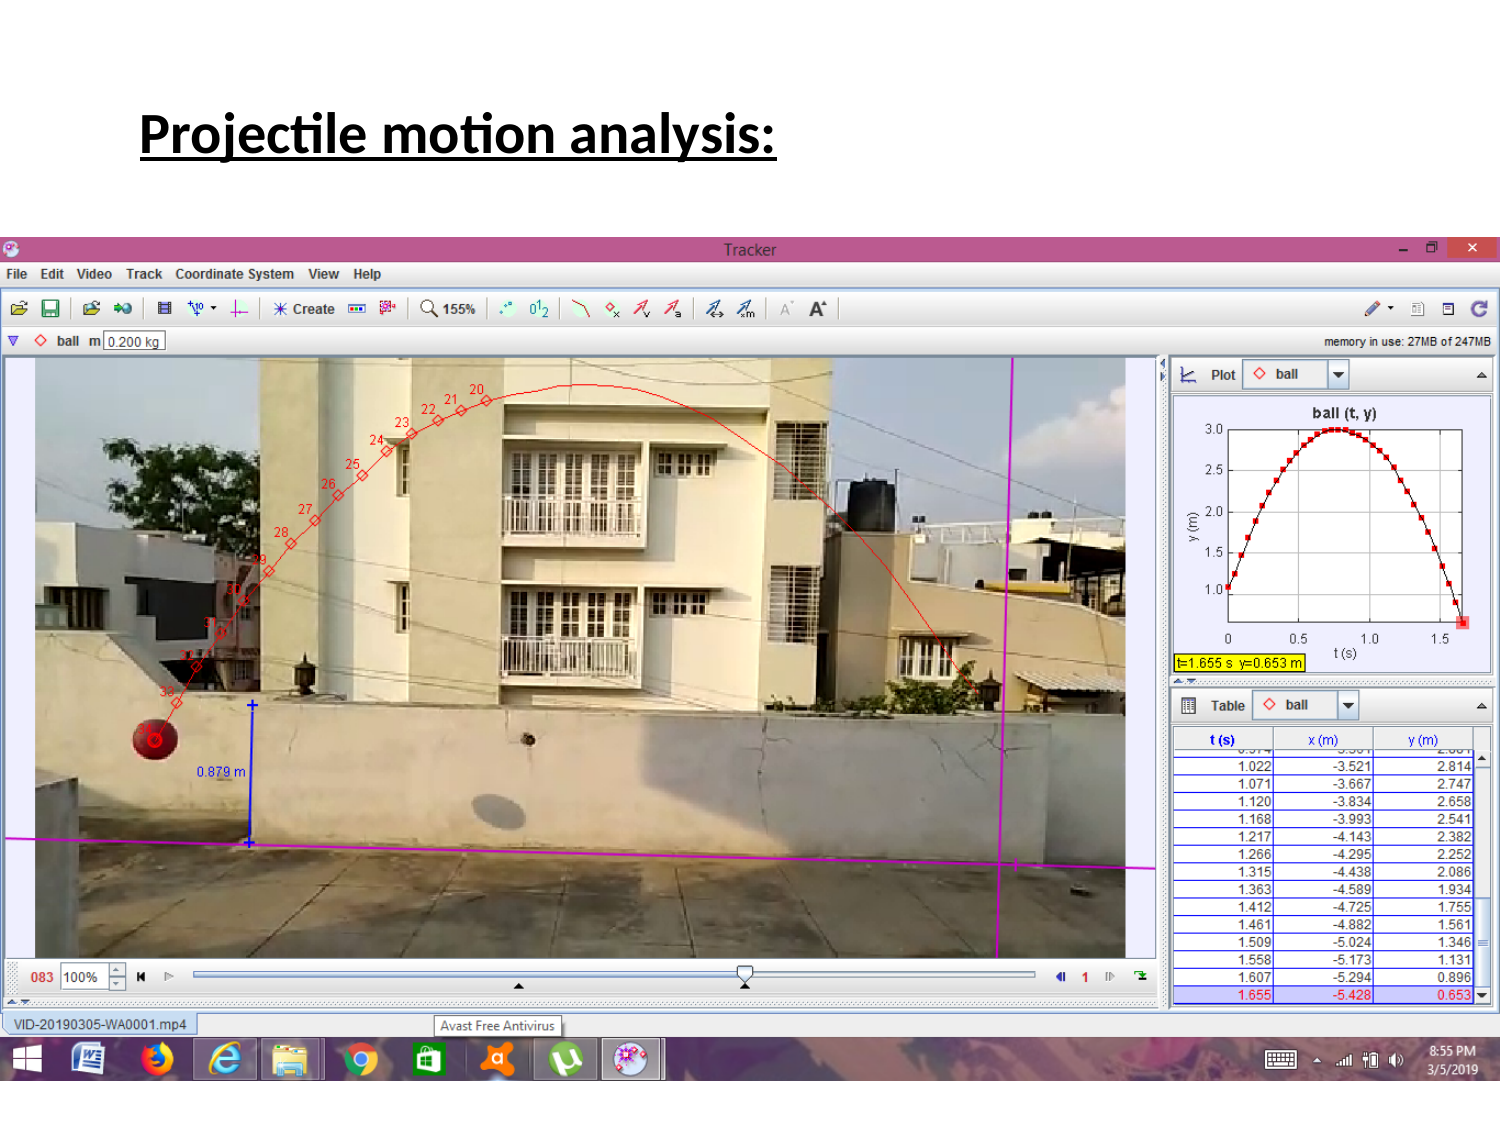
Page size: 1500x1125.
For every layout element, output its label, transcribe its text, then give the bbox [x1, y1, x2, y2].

text_box Projectile motion analysis: [125, 87, 1375, 173]
picture [0, 237, 1500, 1082]
